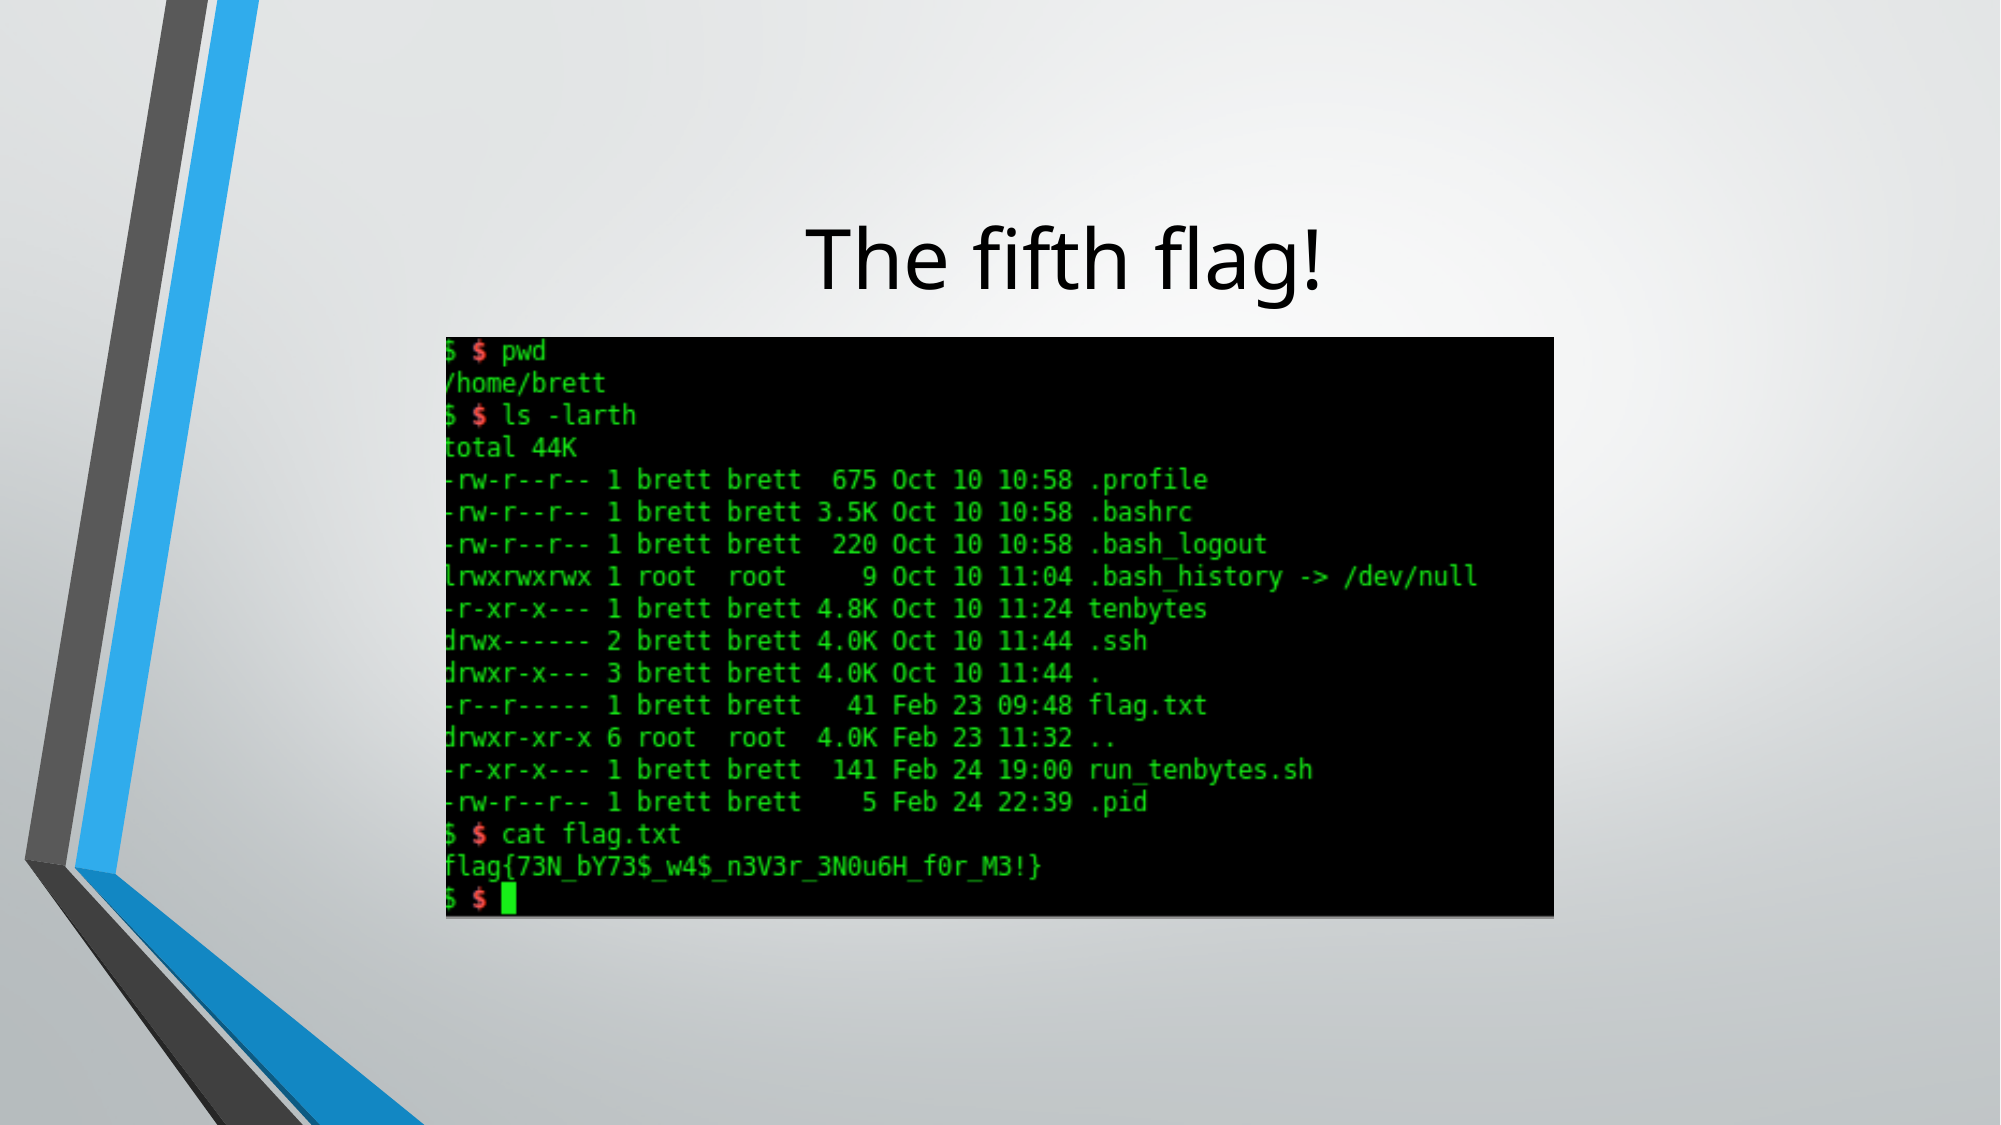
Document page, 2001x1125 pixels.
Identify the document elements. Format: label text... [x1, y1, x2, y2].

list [445, 337, 1554, 920]
title The fifth flag! [243, 112, 1887, 400]
